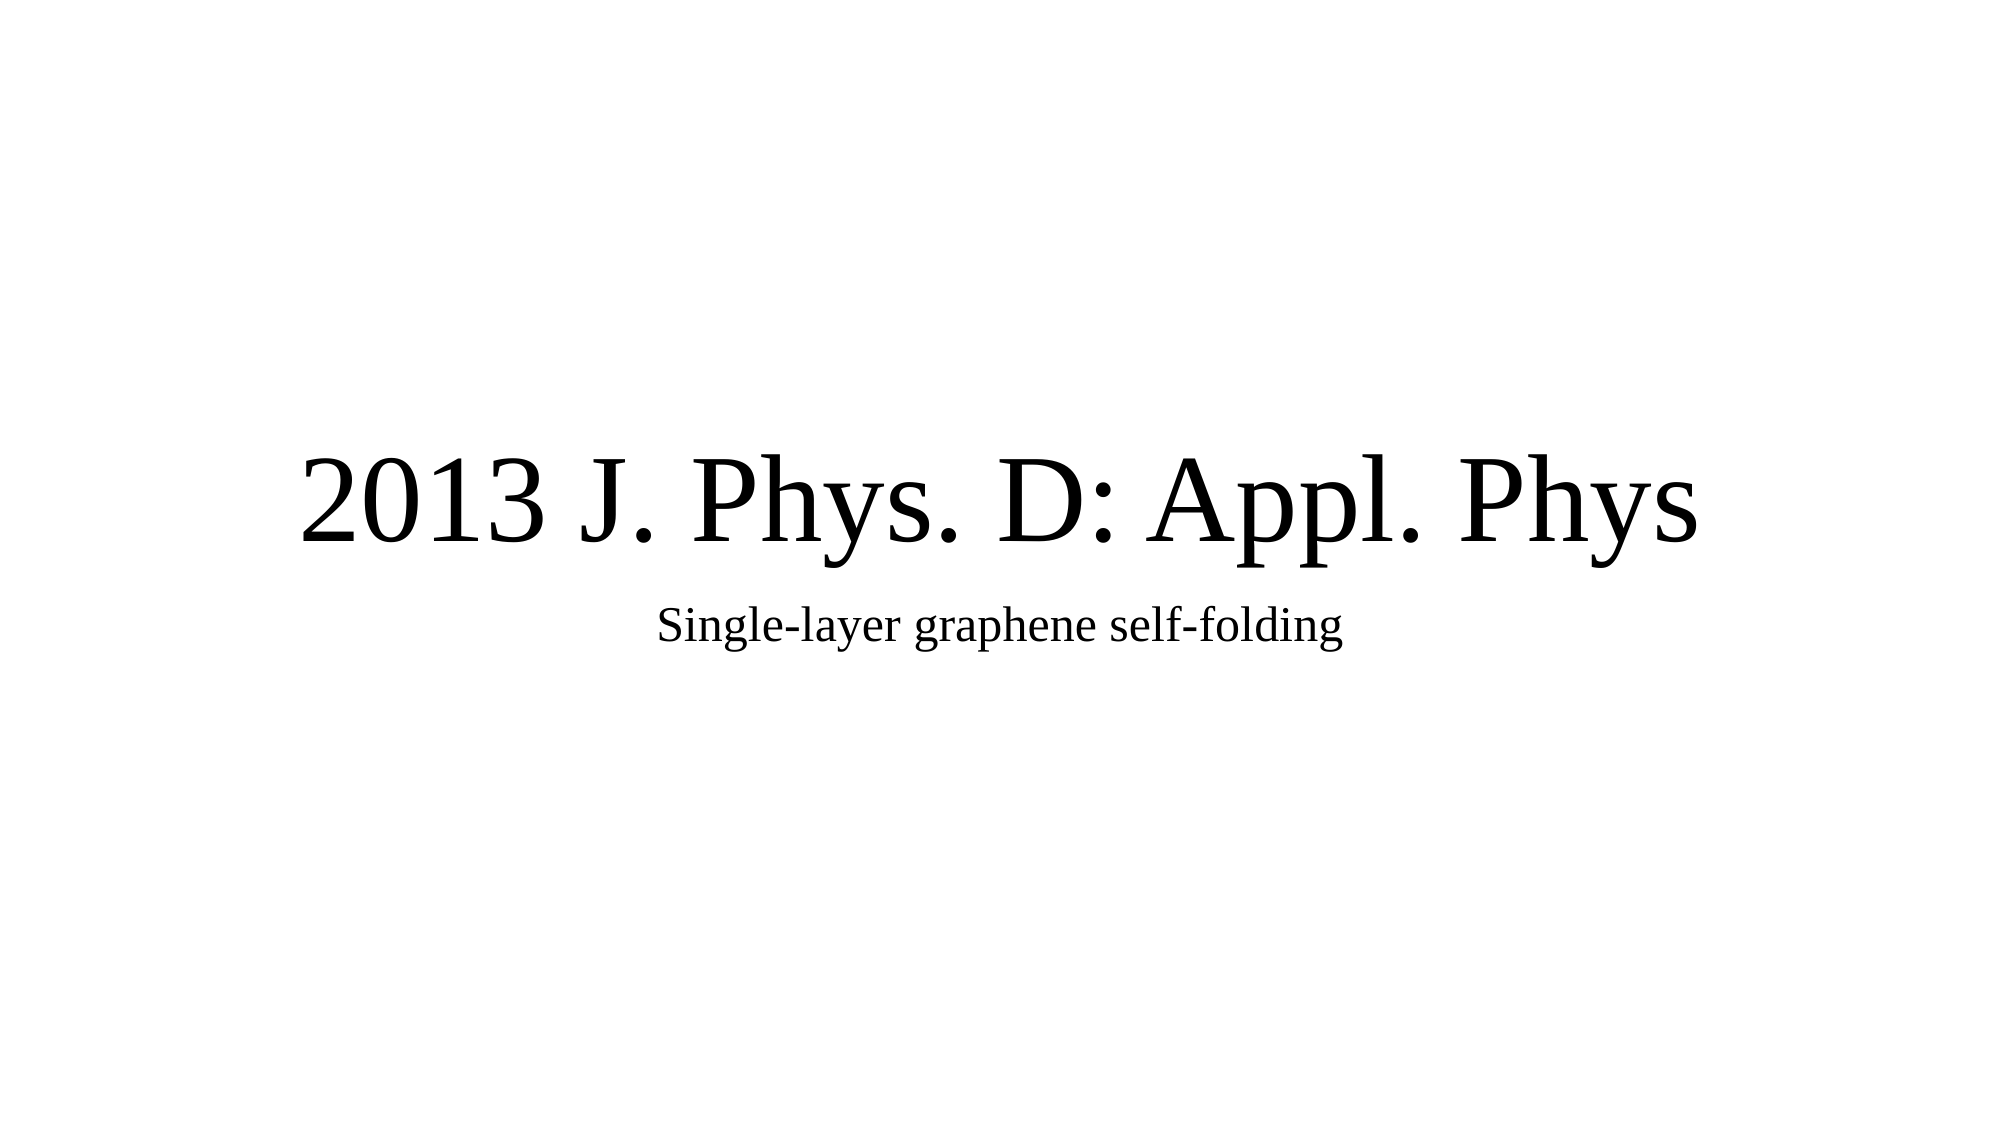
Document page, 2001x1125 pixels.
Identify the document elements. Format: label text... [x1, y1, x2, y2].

title 2013 J. Phys. D: Appl. Phys [249, 184, 1750, 576]
subtitle Single-layer graphene self-folding [249, 590, 1750, 863]
